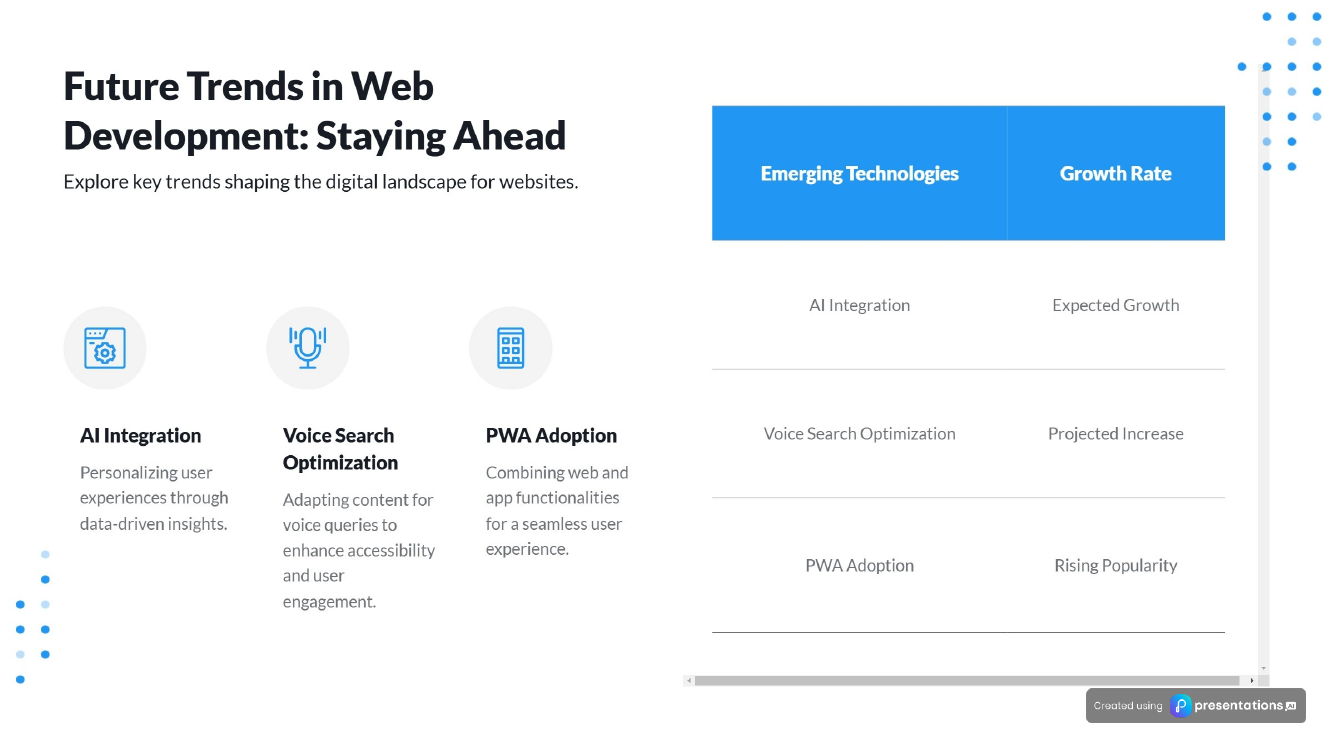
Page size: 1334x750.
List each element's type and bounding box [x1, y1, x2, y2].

text_box [8, 8, 1326, 723]
